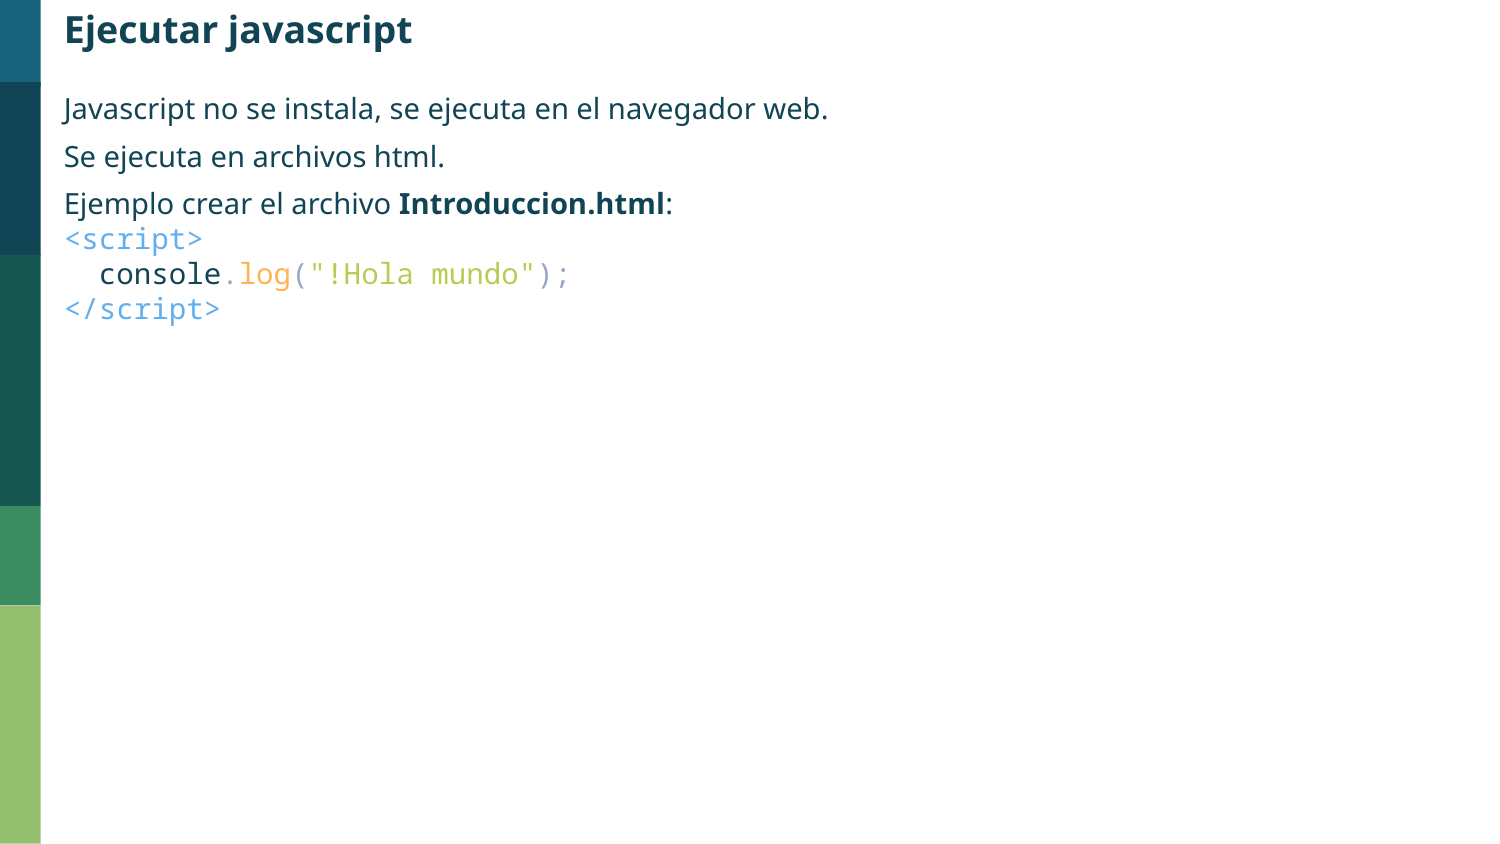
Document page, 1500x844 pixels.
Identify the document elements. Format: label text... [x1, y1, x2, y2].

text_box Ejecutar javascript [48, 0, 1131, 75]
text_box Javascript no se instala, se ejecuta en el navegador web. Se ejecuta en archivos html. Ejemplo crear el archivo Introduccion.html: <script> console.log("!Hola mundo"); </script> [48, 75, 1480, 844]
